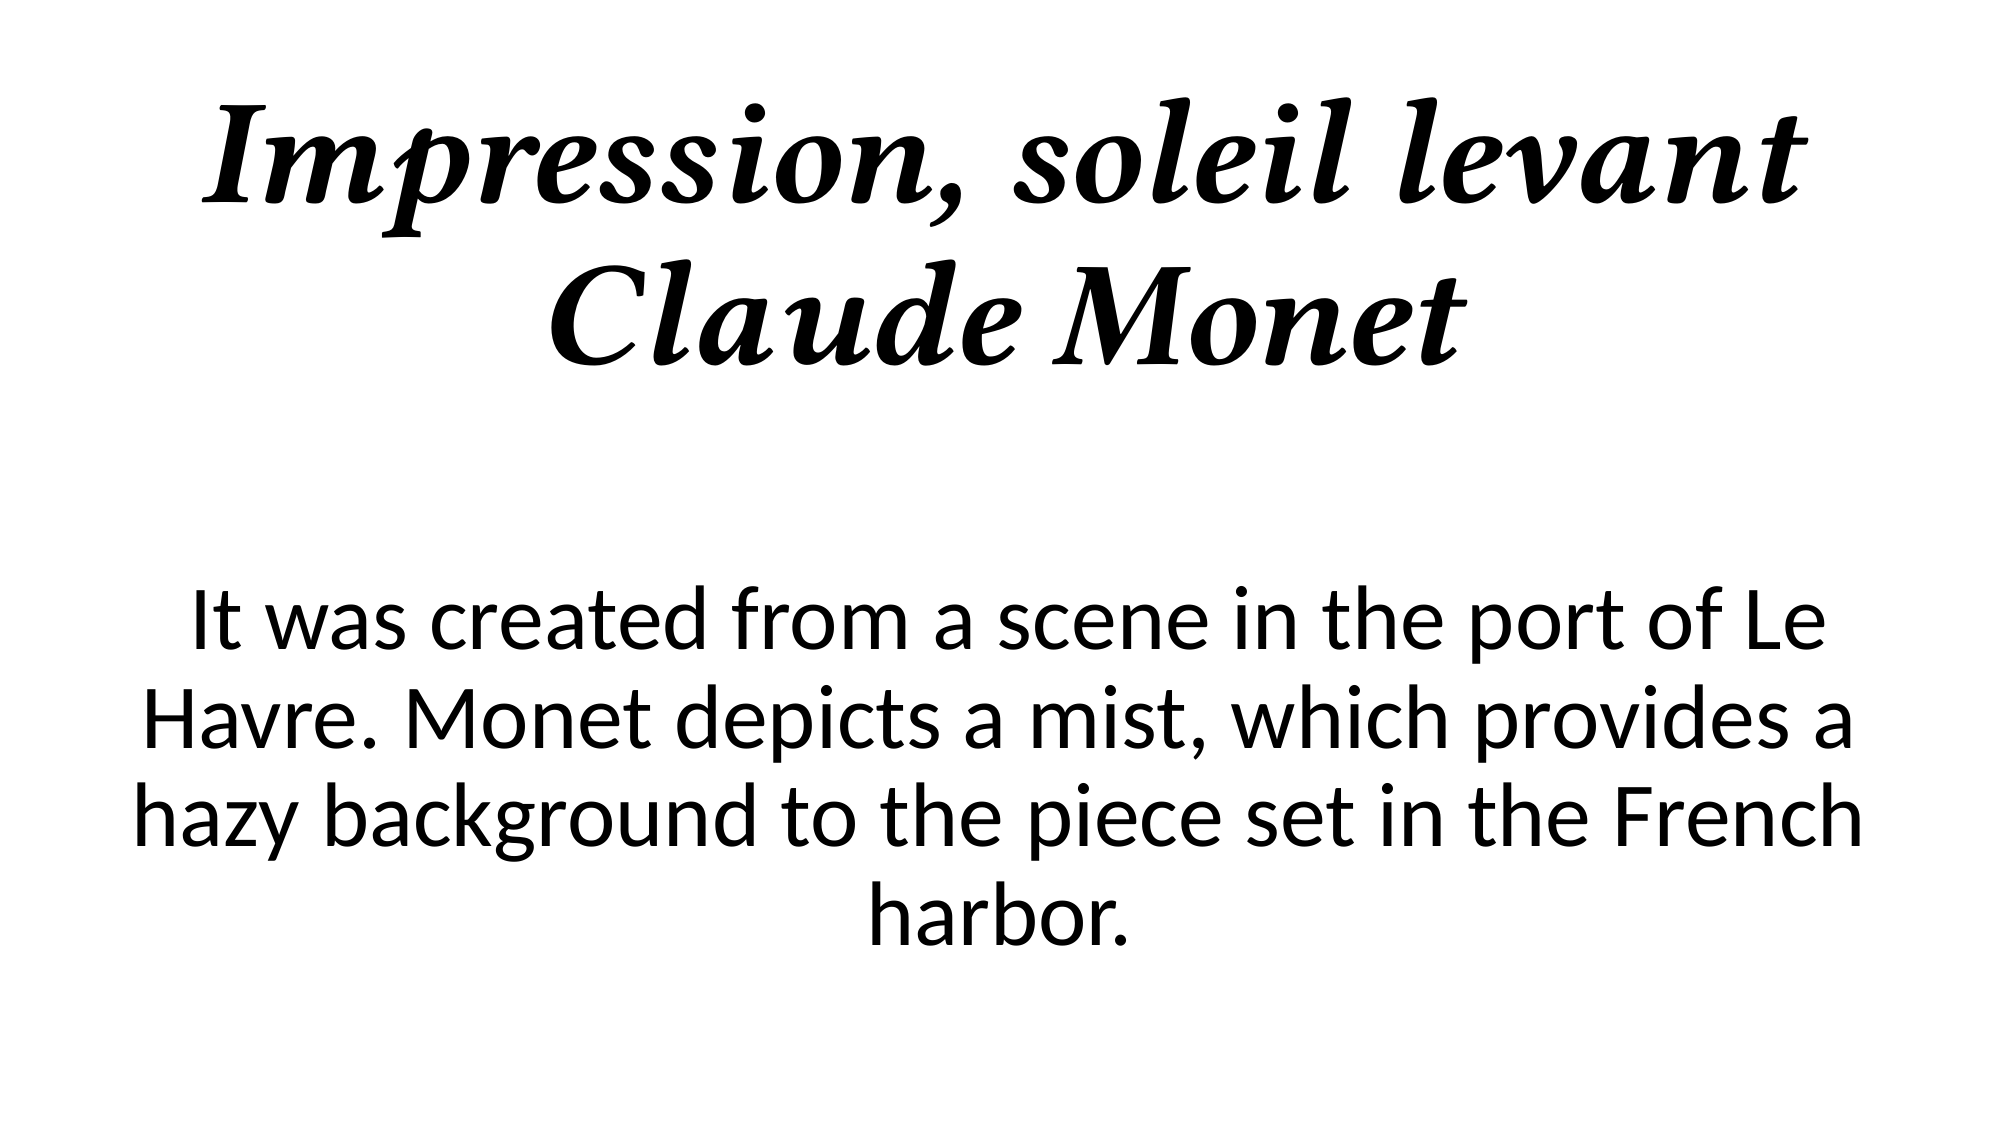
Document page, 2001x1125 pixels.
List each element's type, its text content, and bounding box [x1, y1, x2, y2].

title Impression, soleil levant Claude Monet [42, 120, 1958, 404]
subtitle It was created from a scene in the port of Le Havre. Monet depicts a mist, which provides a hazy background to the piece set in the French harbor. [112, 562, 1888, 1035]
